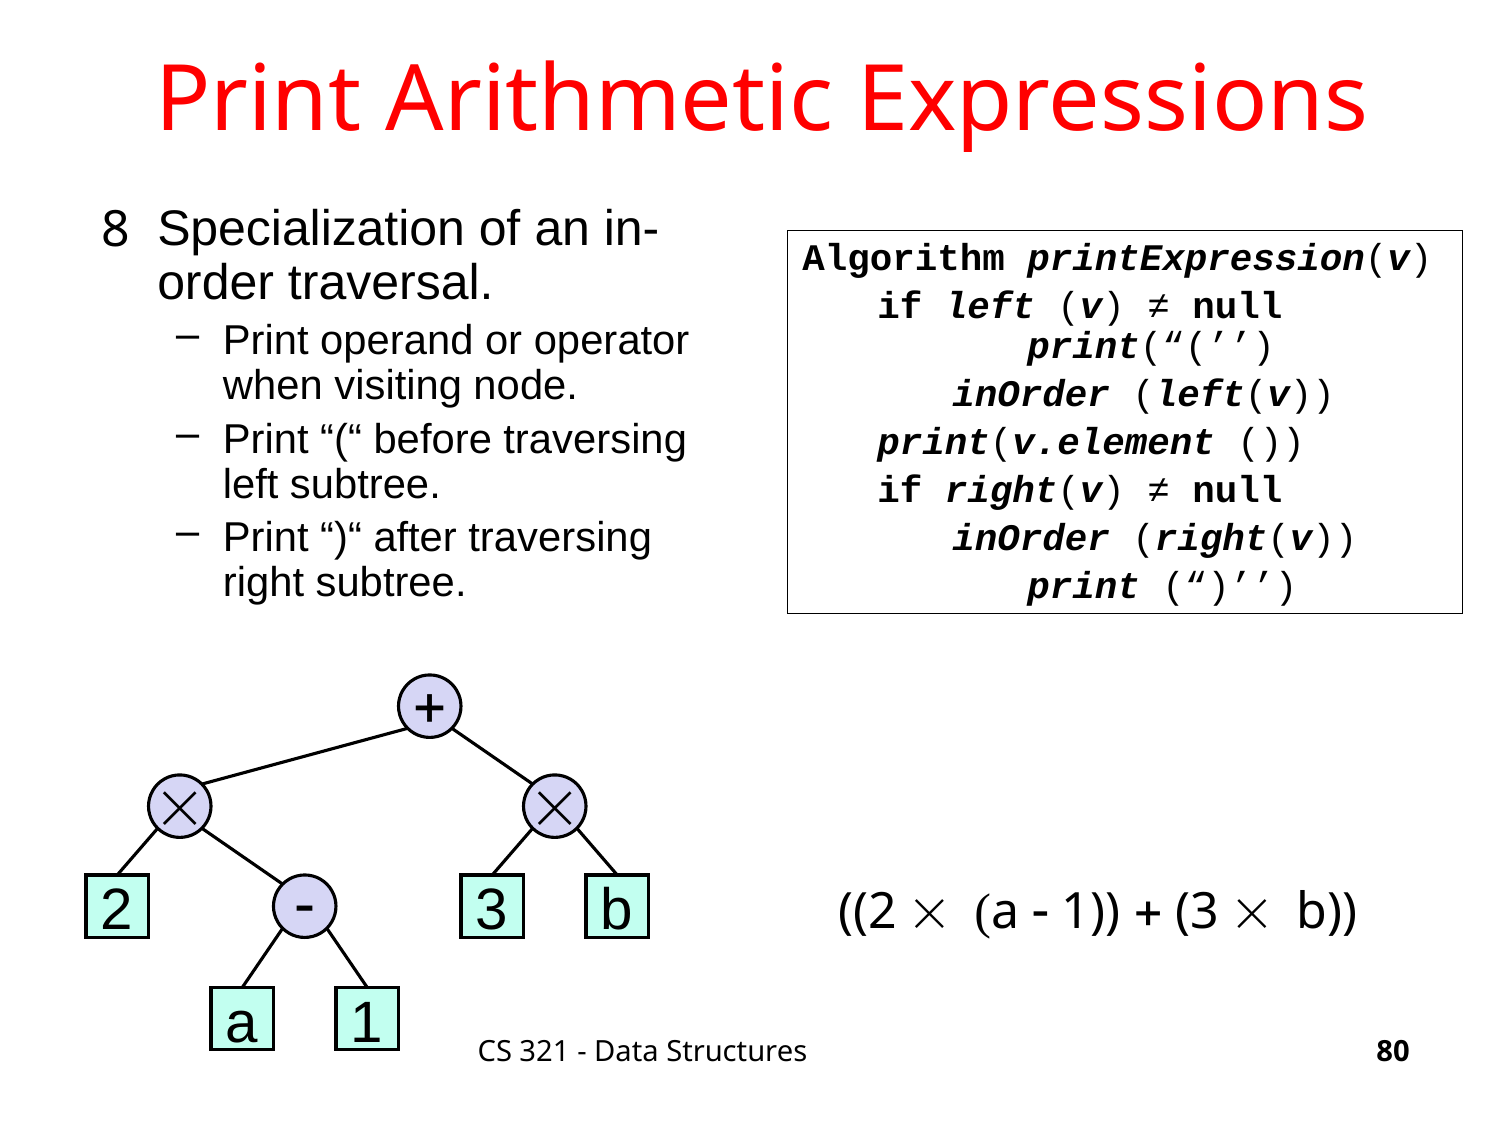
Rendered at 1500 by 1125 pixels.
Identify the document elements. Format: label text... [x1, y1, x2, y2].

text_box ((2  (a - 1)) + (3  b)) [823, 871, 1373, 947]
title Print Arithmetic Expressions [99, 0, 1425, 188]
text_box Algorithm printExpression(v) if left (v) ≠ null print(“(’’) inOrder (left(v)) print(v.element ()) if right(v) ≠ null inOrder (right(v)) print (“)’’) [787, 230, 1463, 614]
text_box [85, 674, 649, 1051]
footer CS 321 - Data Structures [462, 1024, 1038, 1101]
slide_number 80 [1112, 1024, 1426, 1101]
list Specialization of an in-order traversal. Print operand or operator when visiting node. Print “(“ before traversing left subtree. Print “)“ after traversing right subtree. [86, 195, 738, 625]
